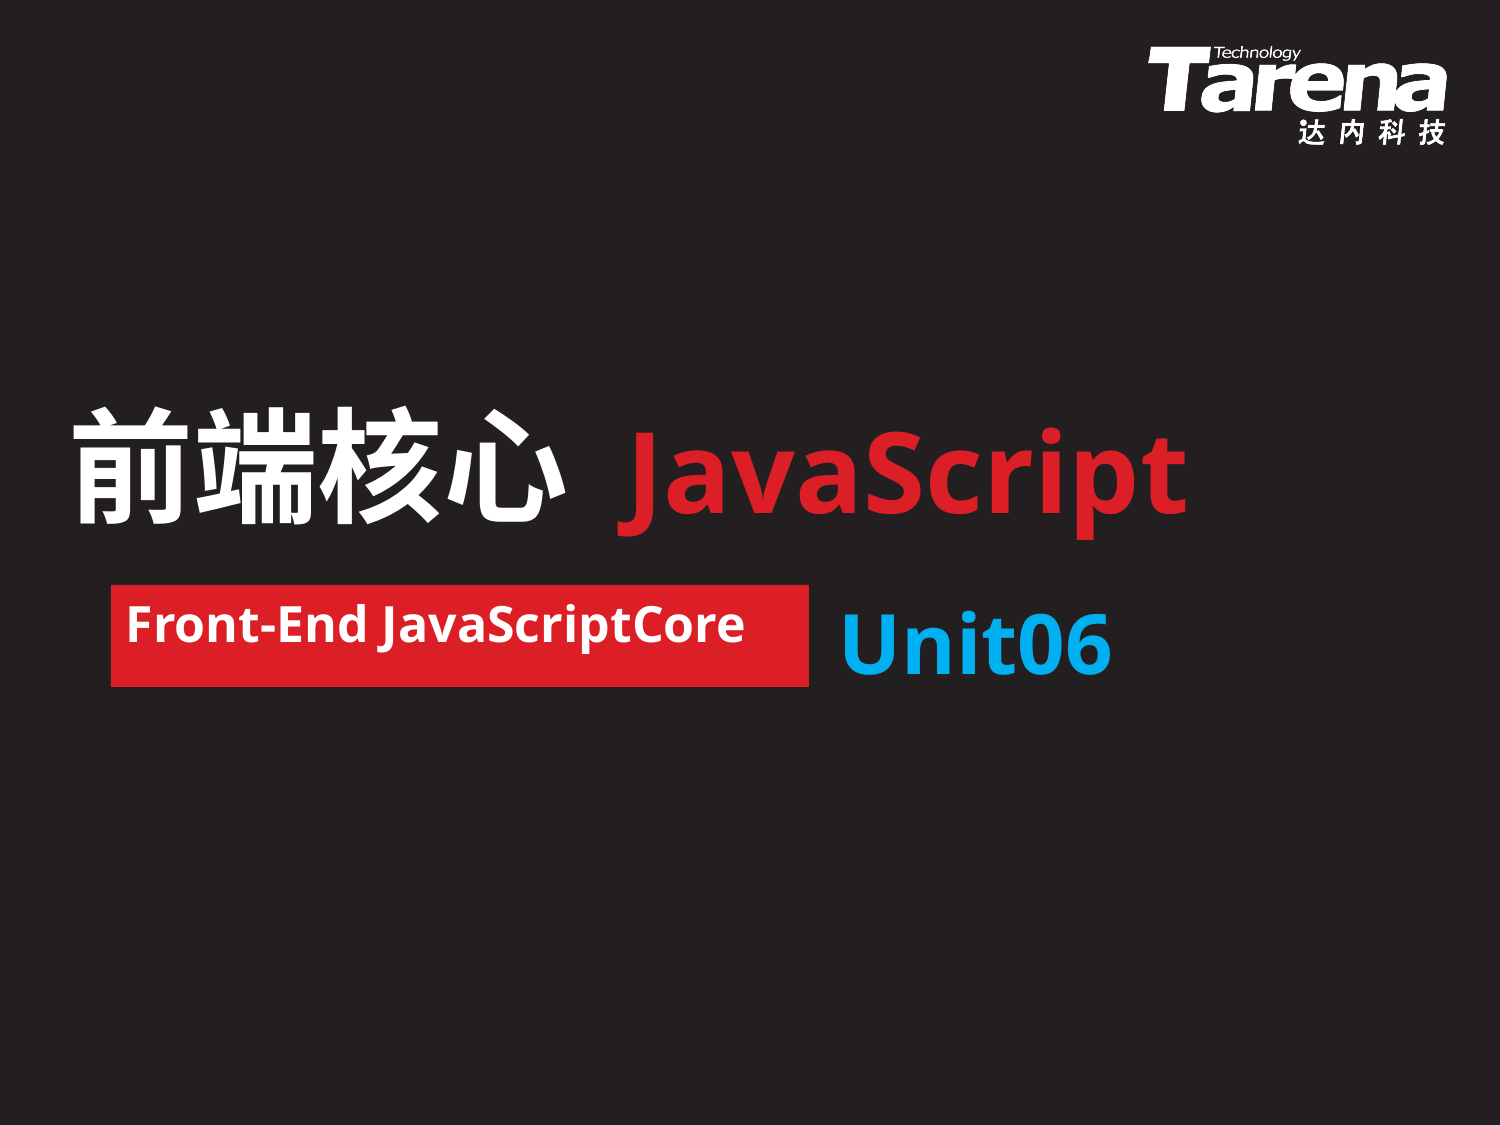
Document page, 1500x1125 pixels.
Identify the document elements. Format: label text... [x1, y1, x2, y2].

picture [1148, 46, 1447, 145]
title 前端核心 JavaScript [53, 342, 1500, 584]
list Unit06 [407, 583, 1128, 691]
subtitle Front-End JavaScriptCore [110, 584, 407, 687]
